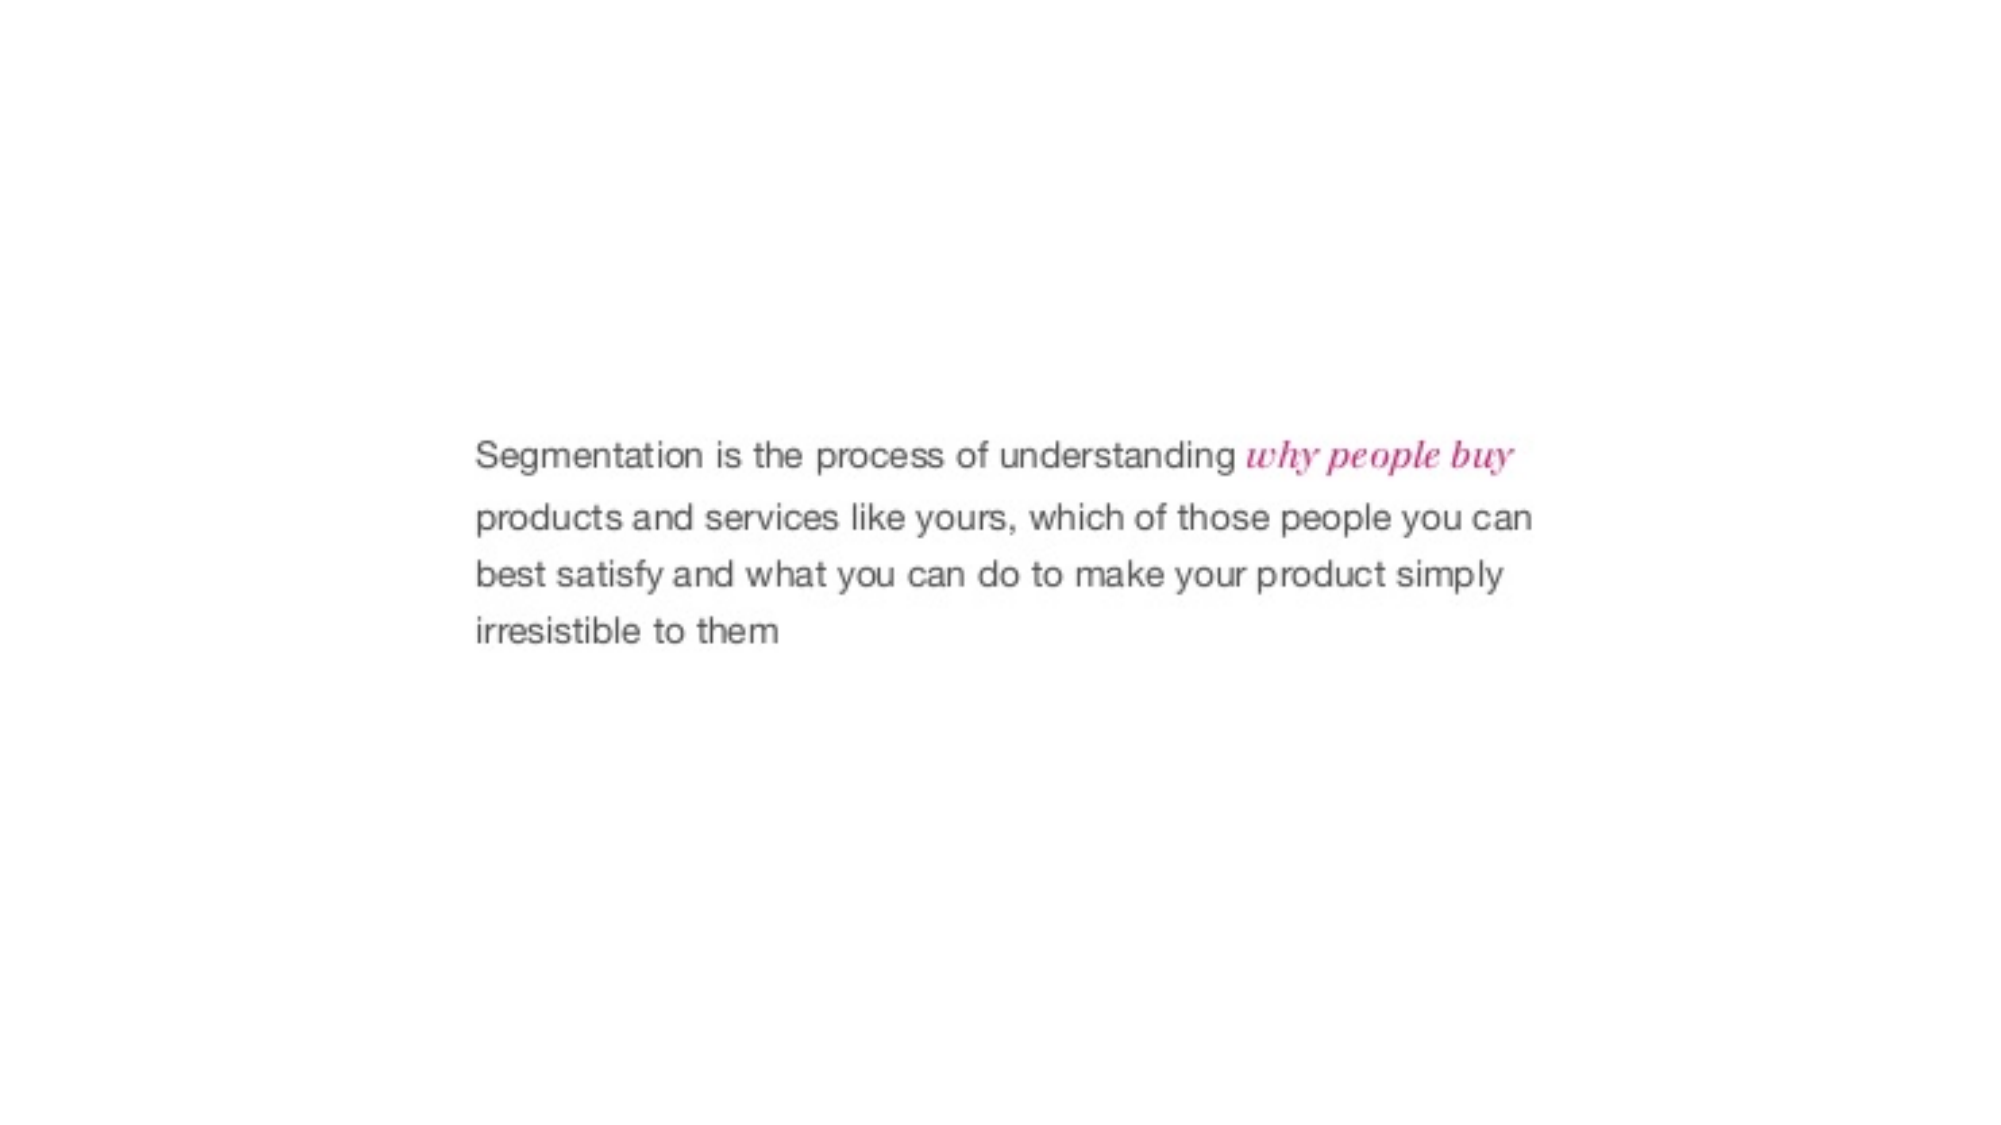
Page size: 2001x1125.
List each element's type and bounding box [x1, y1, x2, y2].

list [152, 47, 1875, 1125]
